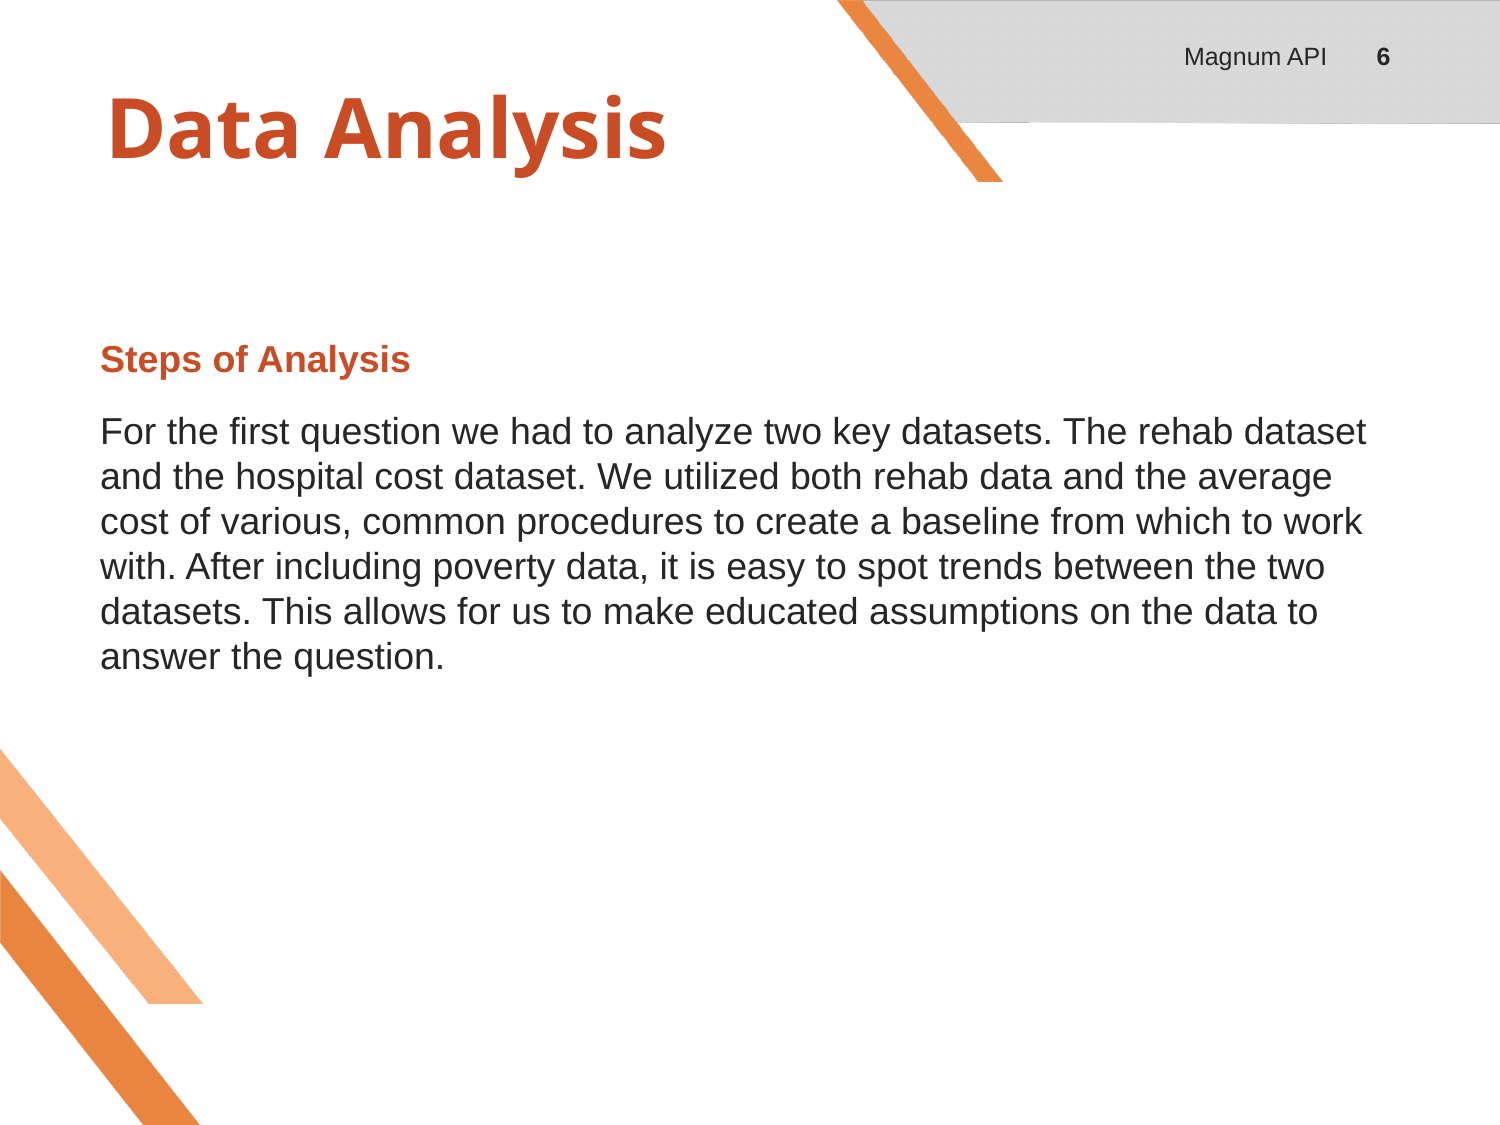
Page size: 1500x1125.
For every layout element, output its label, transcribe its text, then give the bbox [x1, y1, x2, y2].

title Data Analysis [75, 59, 875, 191]
picture [0, 745, 203, 1125]
slide_number 6 [1342, 28, 1425, 78]
list For the first question we had to analyze two key datasets. The rehab dataset and the hospital cost dataset. We utilized both rehab data and the average cost of various, common procedures to create a baseline from which to work with. After including poverty data, it is easy to spot trends between the two datasets. This allows for us to make educated assumptions on the data to answer the question. [75, 399, 1384, 979]
text_box Steps of Analysis [75, 328, 700, 400]
footer Magnum API [937, 28, 1342, 78]
picture [837, 0, 1500, 182]
